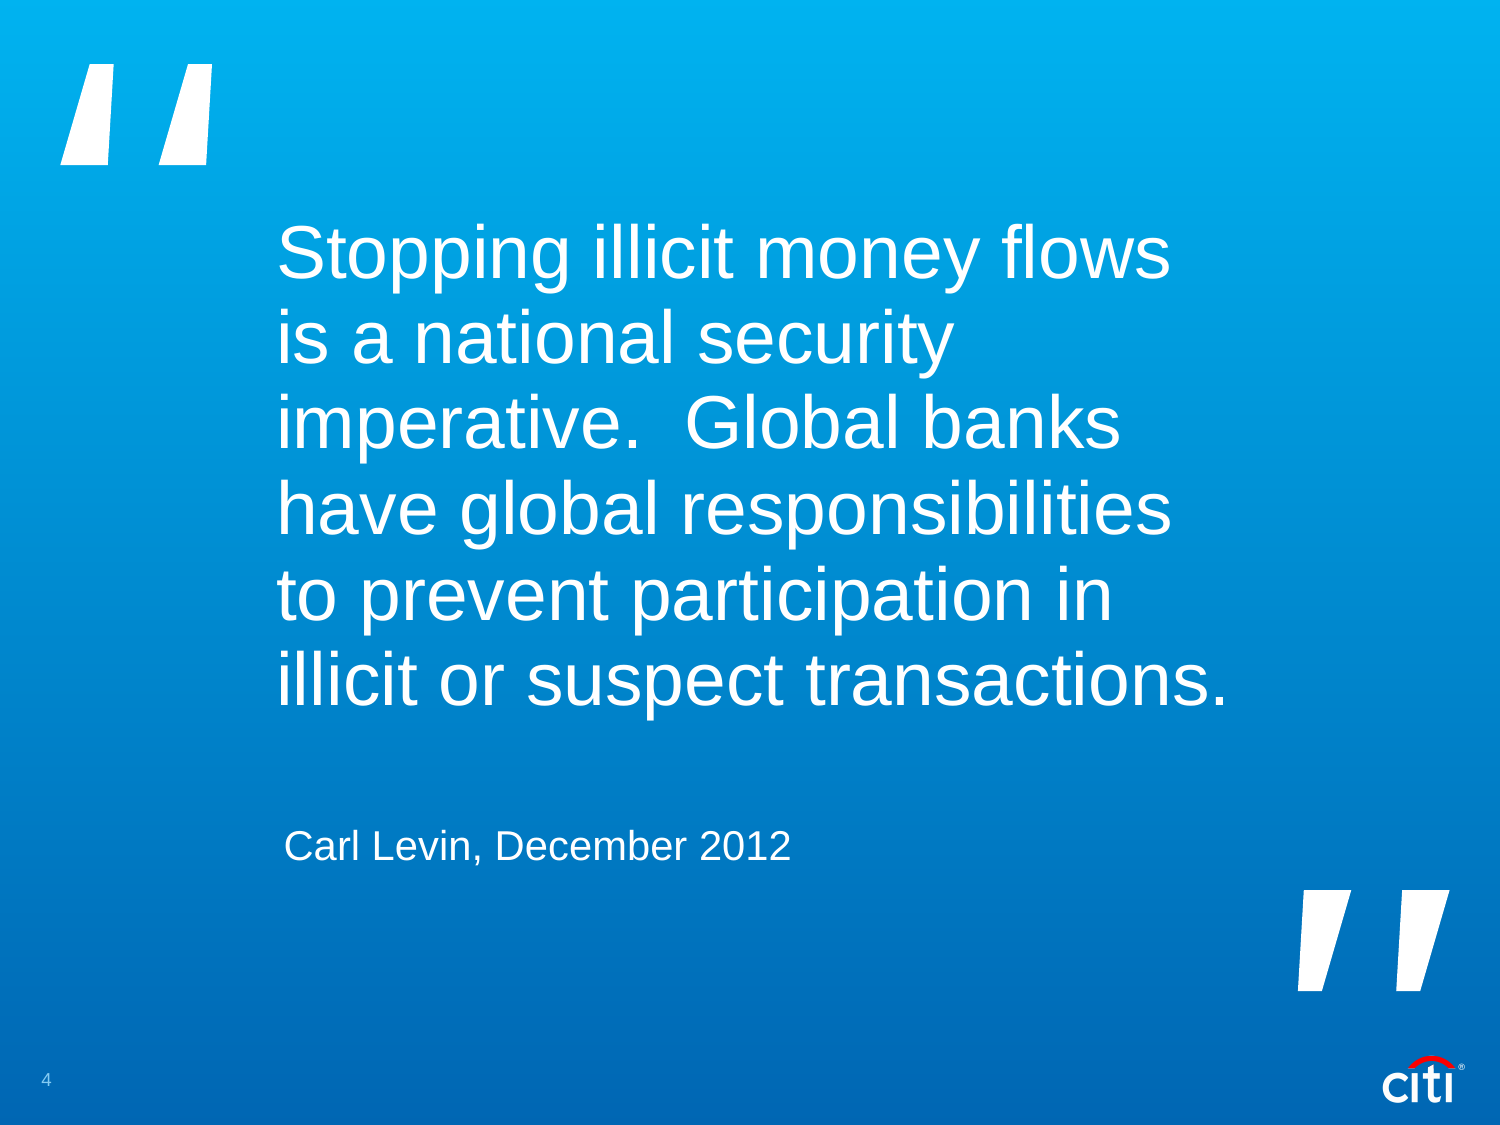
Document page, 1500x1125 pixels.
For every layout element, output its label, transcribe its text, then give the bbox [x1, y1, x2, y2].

slide_number 4 [41, 1056, 98, 1102]
list Stopping illicit money flows is a national security imperative. Global banks have global responsibilities to prevent participation in illicit or suspect transactions. [276, 202, 1257, 829]
picture [1361, 1044, 1477, 1124]
list Carl Levin, December 2012 [283, 814, 1179, 945]
